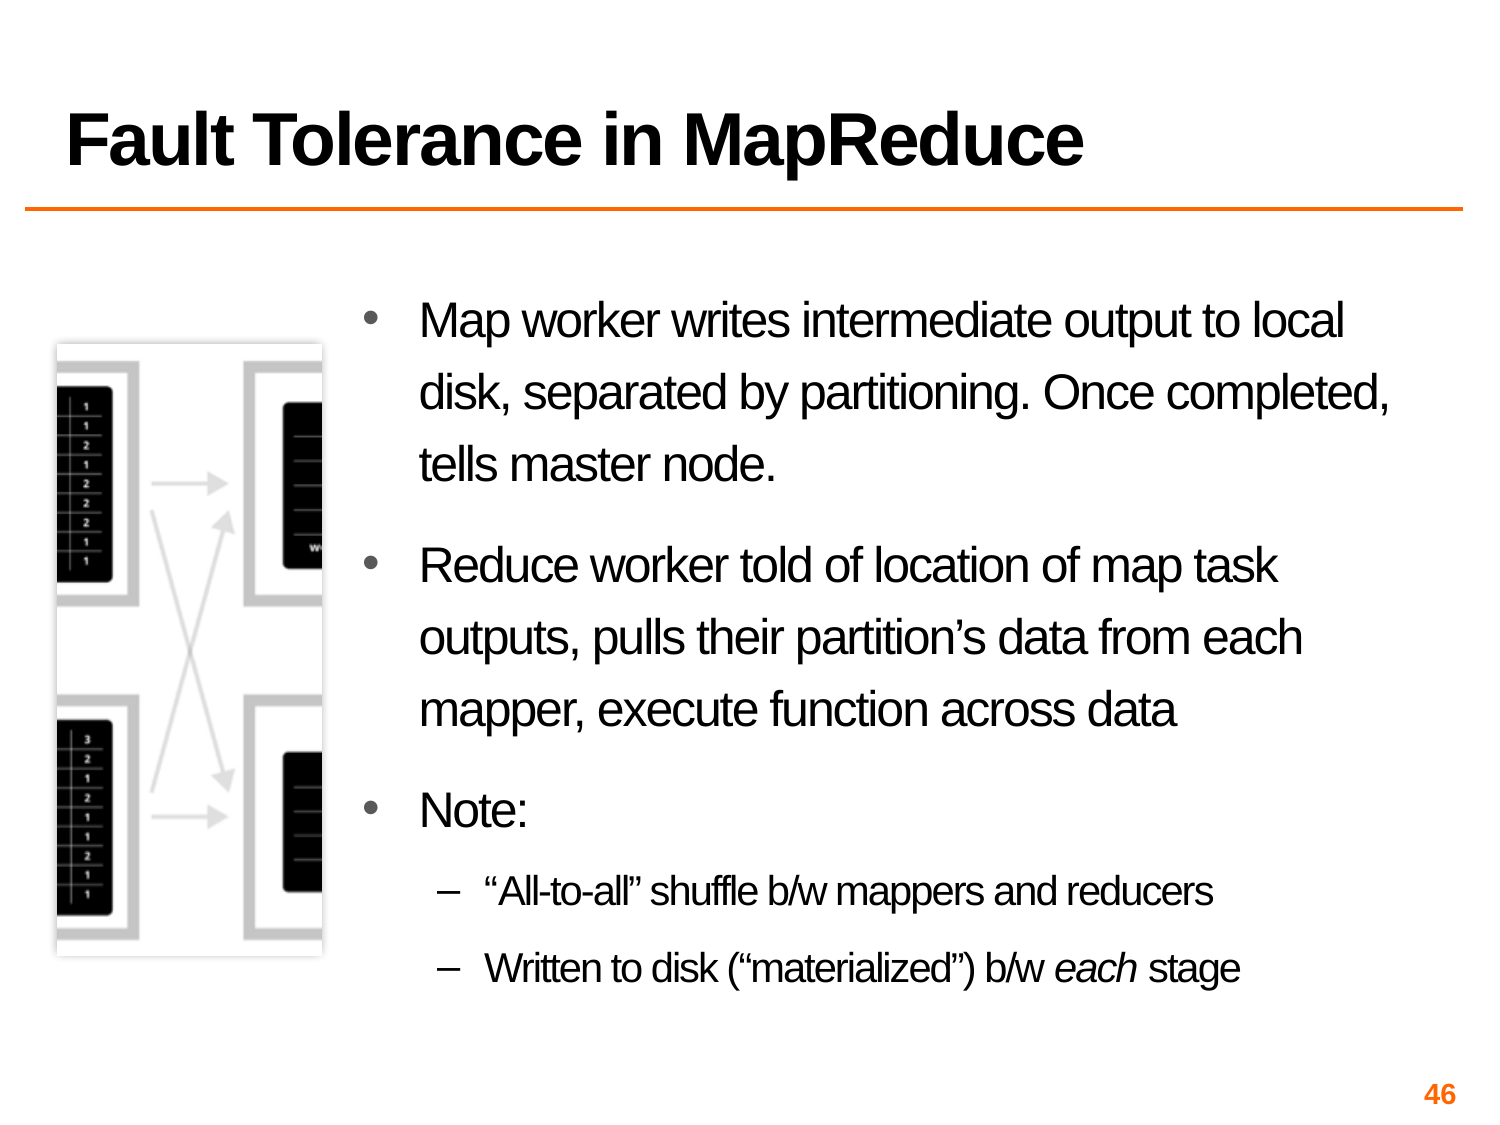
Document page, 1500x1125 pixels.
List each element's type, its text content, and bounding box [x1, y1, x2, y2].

list Map worker writes intermediate output to local disk, separated by partitioning. Once completed, tells master node. Reduce worker told of location of map task outputs, pulls their partition’s data from each mapper, execute function across data Note: “All-to-all” shuffle b/w mappers and reducers Written to disk (“materialized”) b/w each stage [355, 268, 1445, 1095]
picture [57, 344, 323, 956]
title Fault Tolerance in MapReduce [56, 11, 1463, 188]
slide_number 46 [1415, 1069, 1463, 1116]
